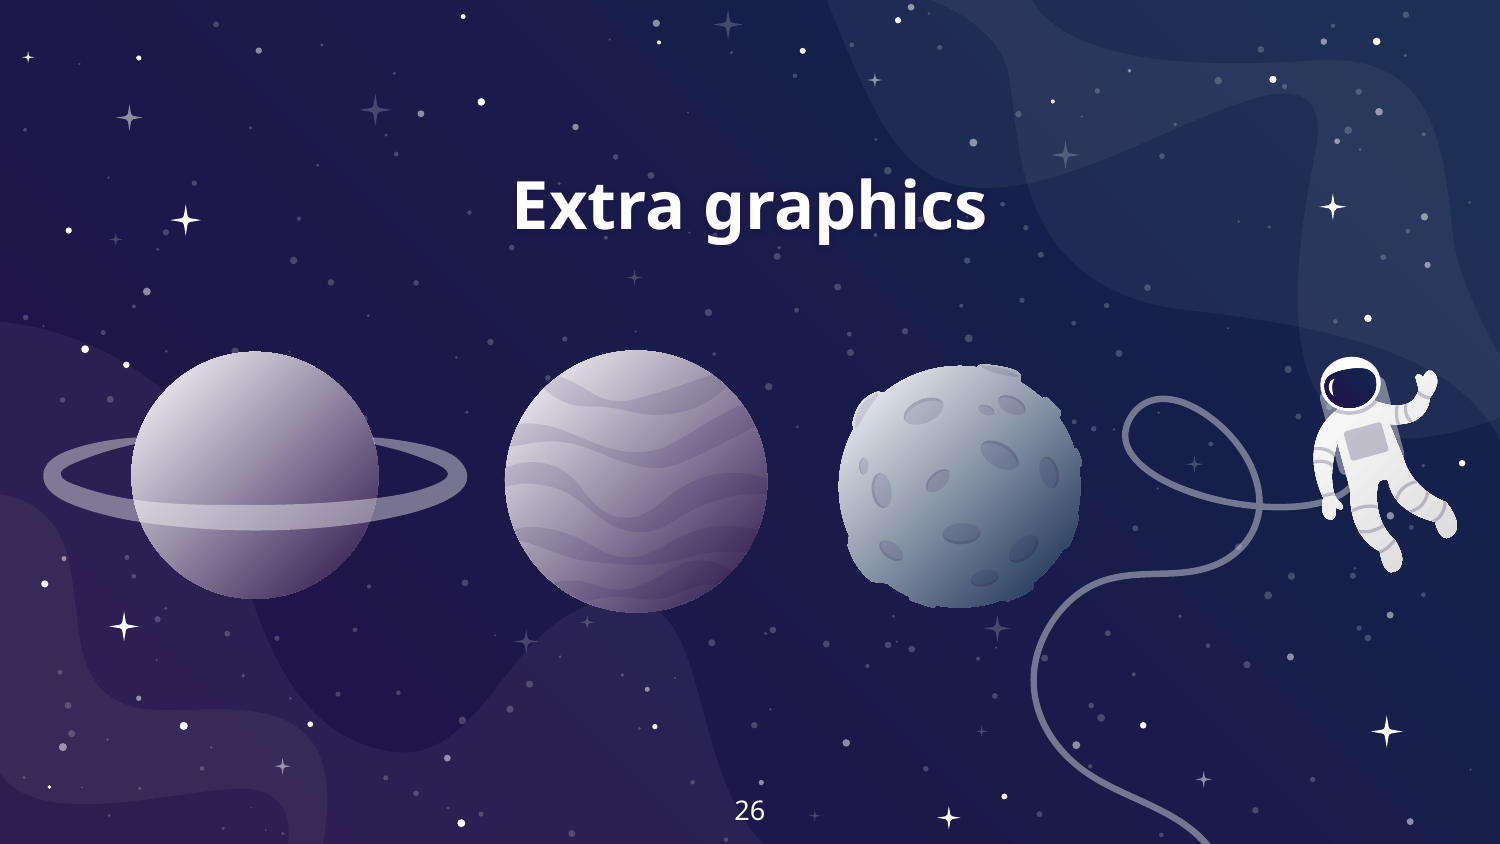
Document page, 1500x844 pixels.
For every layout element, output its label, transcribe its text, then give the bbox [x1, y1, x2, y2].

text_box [1030, 351, 1457, 844]
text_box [42, 351, 468, 599]
title Extra graphics [215, 140, 1285, 243]
slide_number ‹#› [705, 779, 795, 844]
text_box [838, 363, 1025, 608]
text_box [505, 350, 768, 613]
